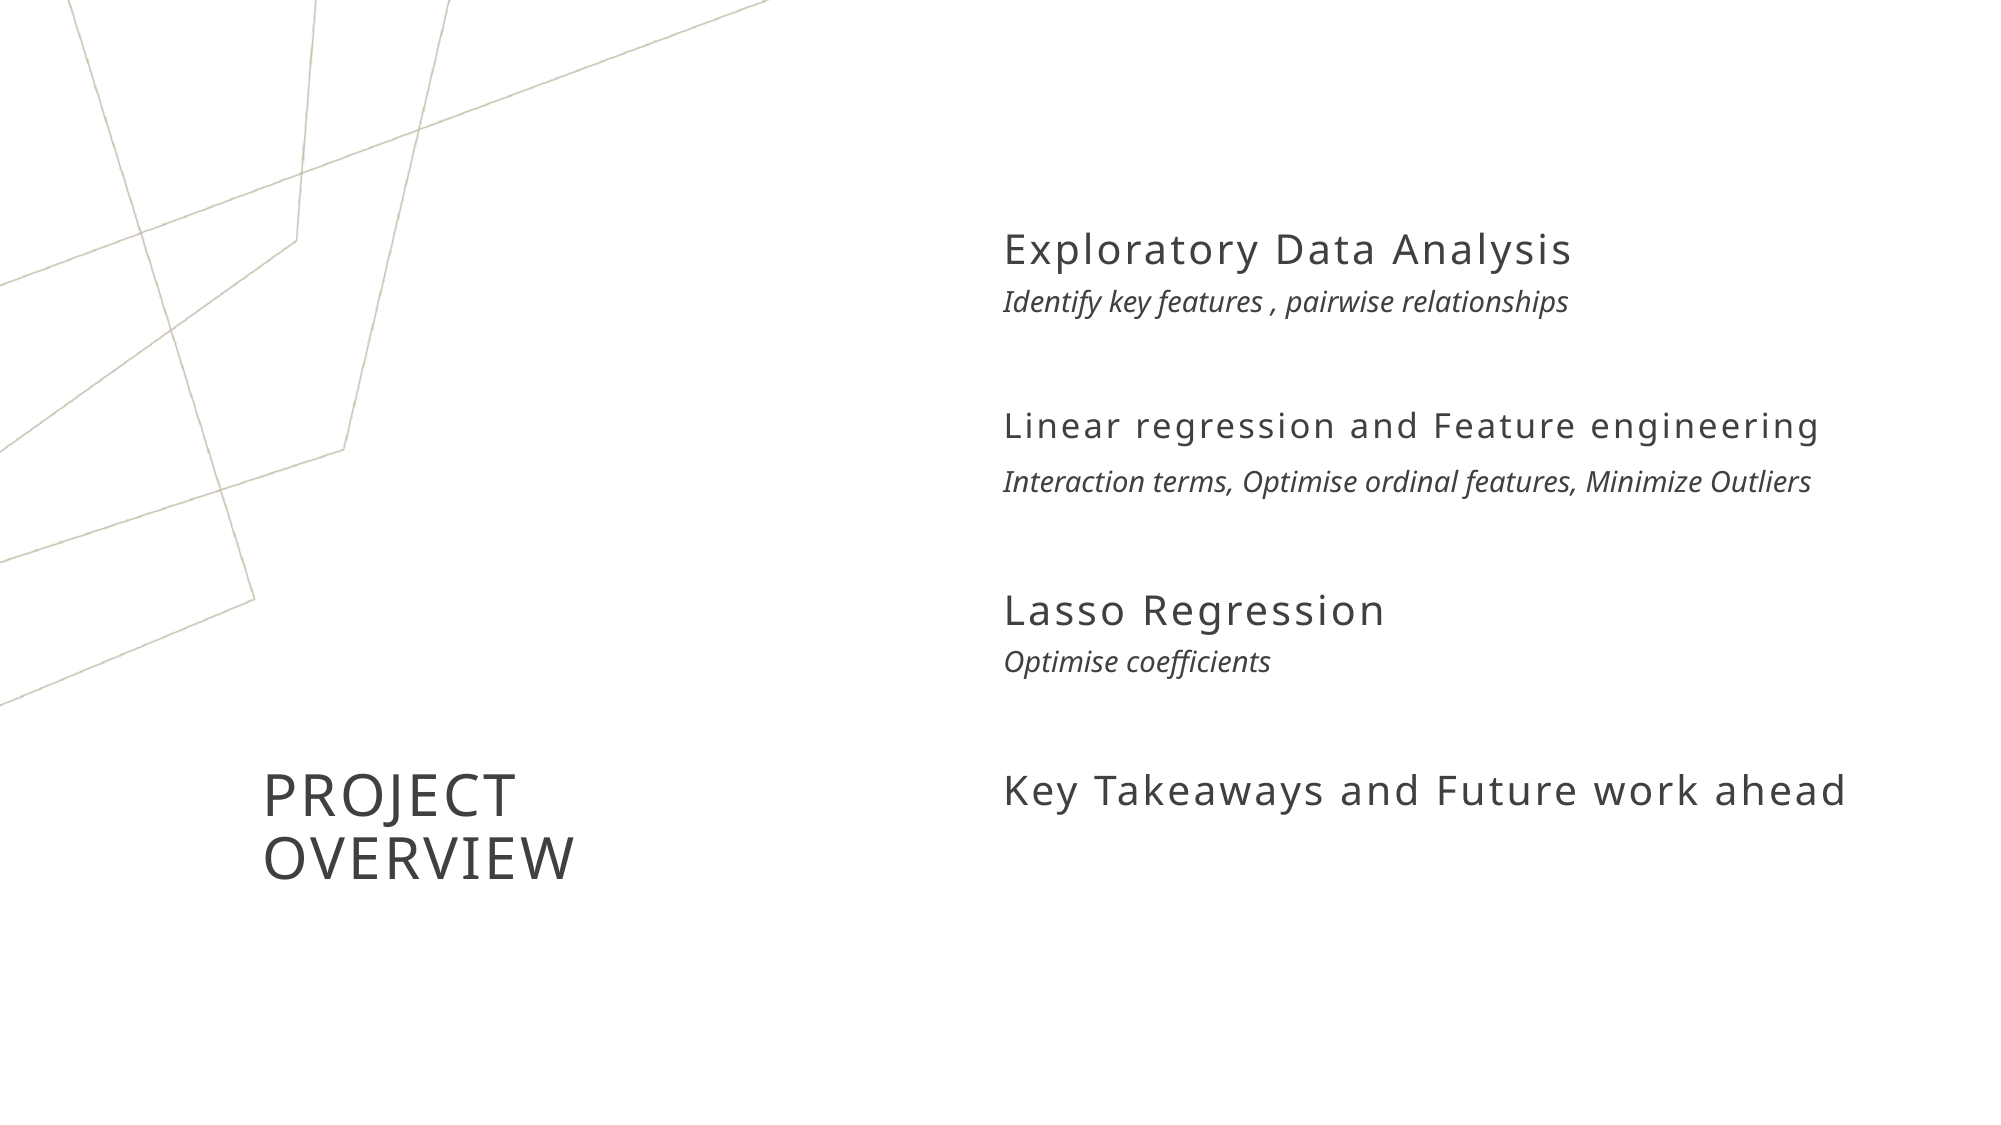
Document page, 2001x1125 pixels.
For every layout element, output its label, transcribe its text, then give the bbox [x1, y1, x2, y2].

list Exploratory Data Analysis [988, 221, 1880, 275]
title Project OVERVIEW [247, 681, 763, 900]
list Linear regression and Feature engineering [988, 401, 1880, 455]
list Identify key features , pairwise relationships [988, 275, 1880, 367]
list Lasso Regression [988, 582, 1880, 636]
list Optimise coefficients [988, 636, 1880, 728]
list Interaction terms, Optimise ordinal features, Minimize Outliers [988, 455, 1880, 548]
picture [0, 0, 803, 720]
list Key Takeaways and Future work ahead [988, 762, 1880, 823]
